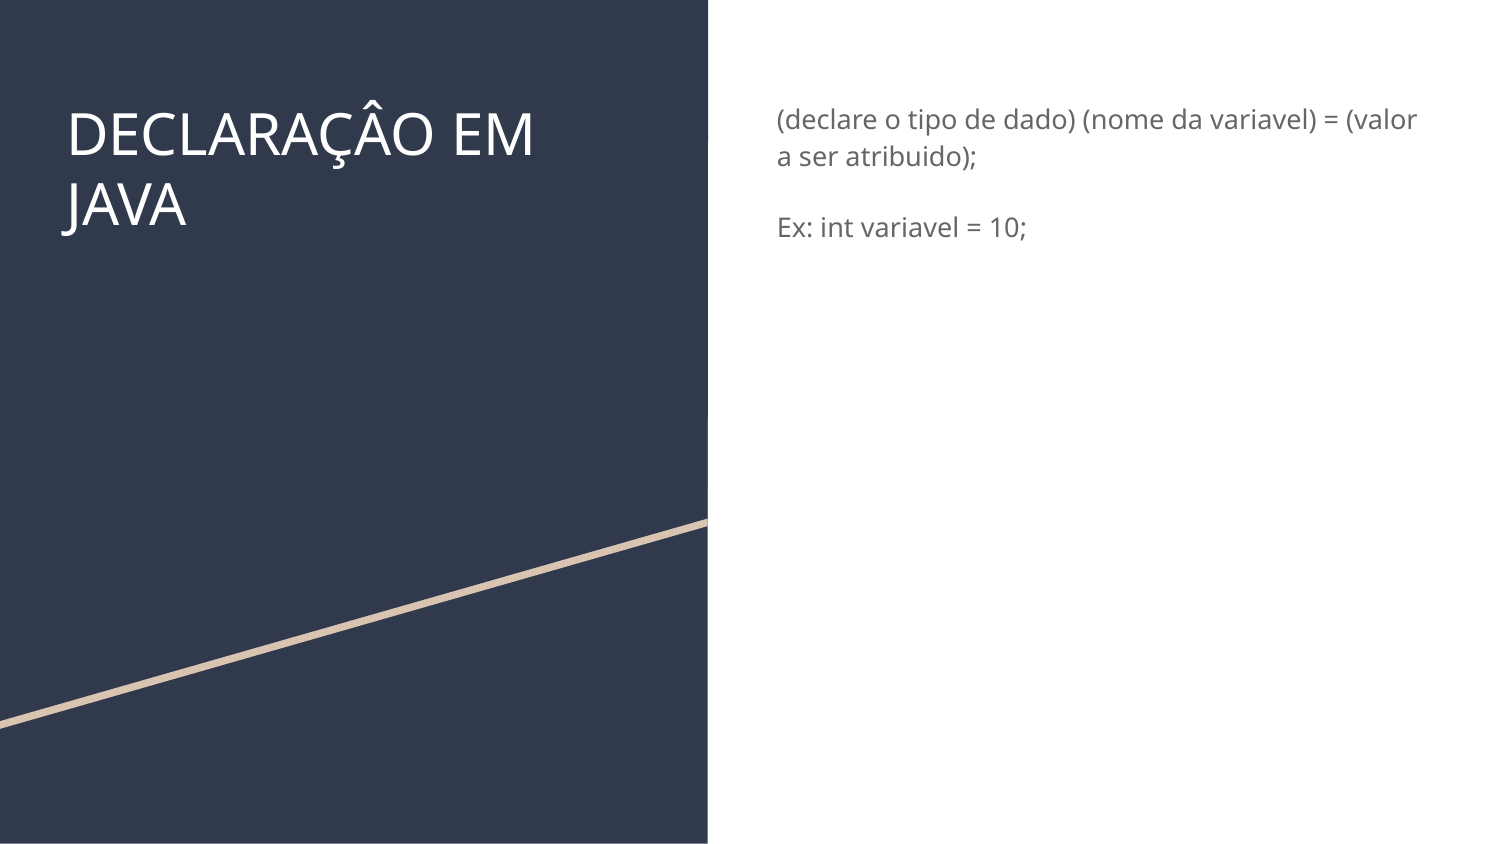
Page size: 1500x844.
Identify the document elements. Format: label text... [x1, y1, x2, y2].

list (declare o tipo de dado) (nome da variavel) = (valor a ser atribuido); Ex: int variavel = 10; [761, 82, 1446, 755]
title DECLARAÇÂO EM JAVA [51, 82, 660, 494]
